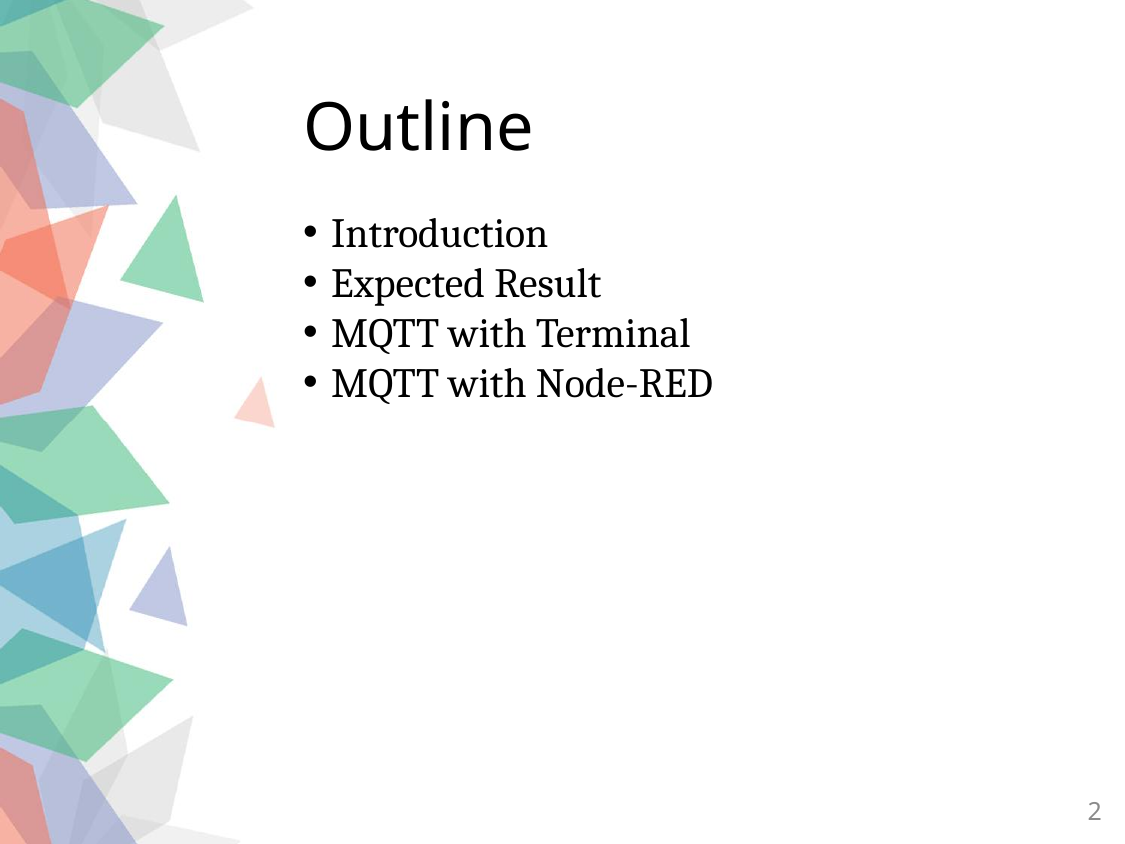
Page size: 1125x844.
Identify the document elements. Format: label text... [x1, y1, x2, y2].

list Introduction Expected Result MQTT with Terminal MQTT with Node-RED [288, 198, 1118, 775]
picture [0, 0, 1125, 844]
slide_number 2 [863, 789, 1117, 835]
title Outline [288, 72, 1099, 175]
